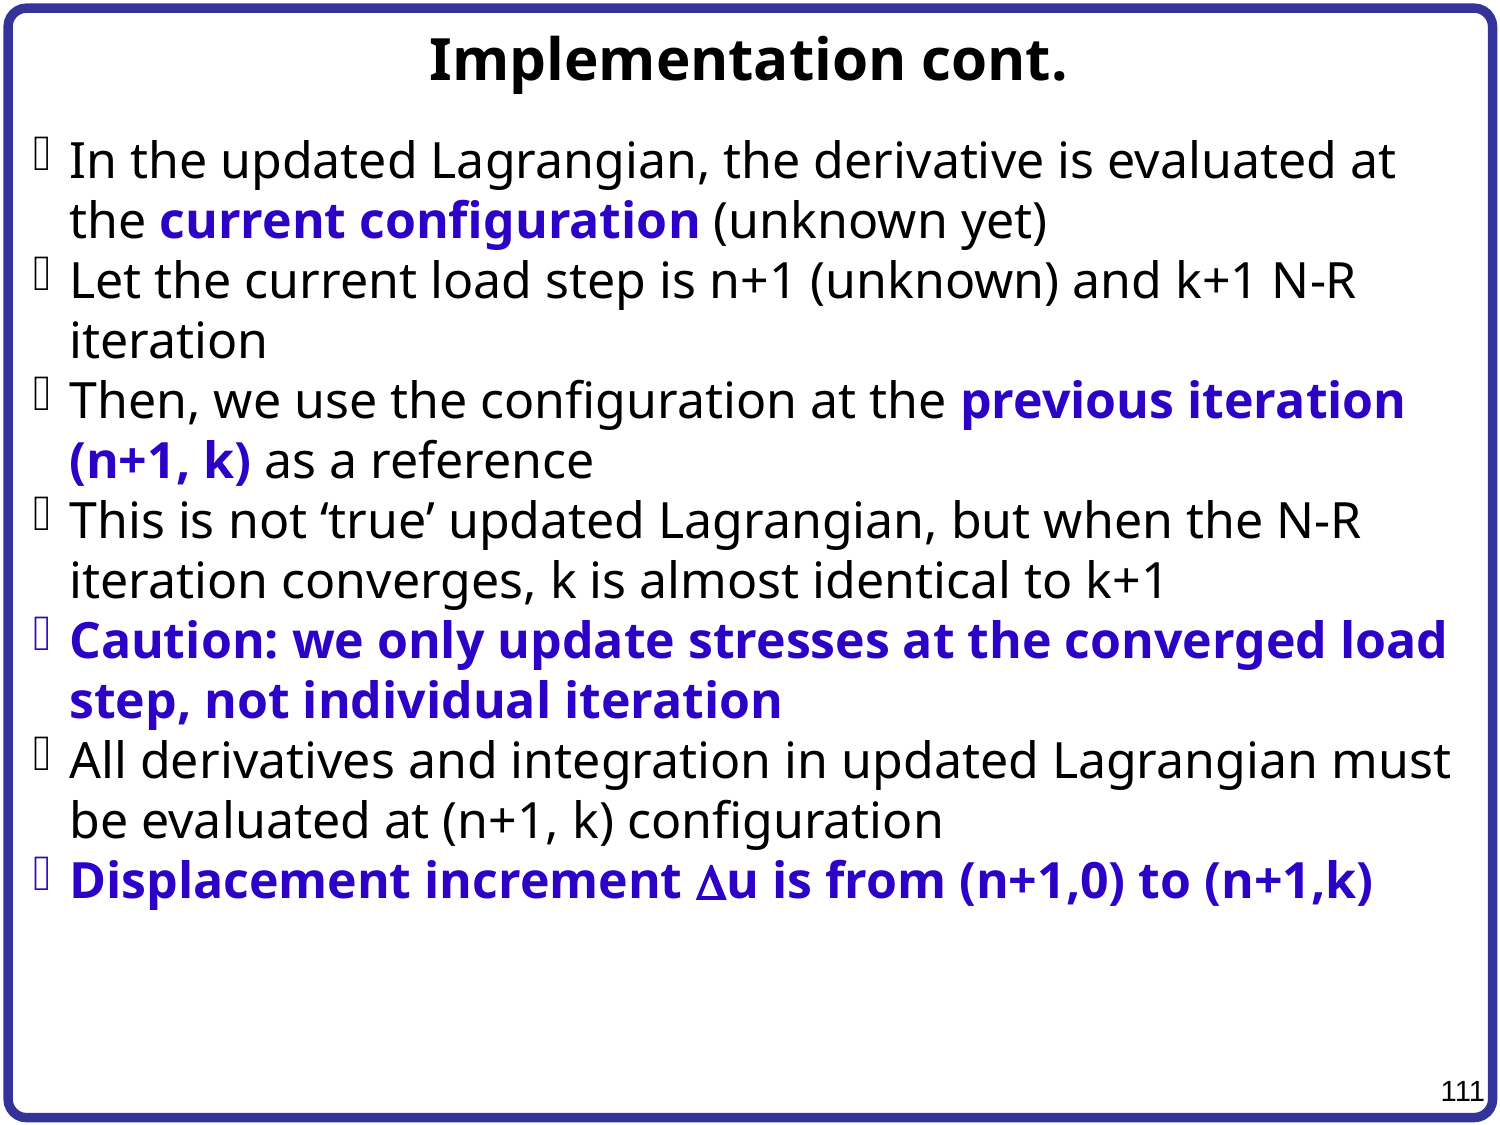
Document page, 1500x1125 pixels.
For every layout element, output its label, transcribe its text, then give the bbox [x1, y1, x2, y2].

text_box Implementation cont. [6, 8, 1492, 106]
text_box In the updated Lagrangian, the derivative is evaluated at the current configuration (unknown yet) Let the current load step is n+1 (unknown) and k+1 N-R iteration Then, we use the configuration at the previous iteration (n+1, k) as a reference This is not ‘true’ updated Lagrangian, but when the N-R iteration converges, k is almost identical to k+1 Caution: we only update stresses at the converged load step, not individual iteration All derivatives and integration in updated Lagrangian must be evaluated at (n+1, k) configuration Displacement increment Du is from (n+1,0) to (n+1,k) [19, 121, 1481, 1086]
